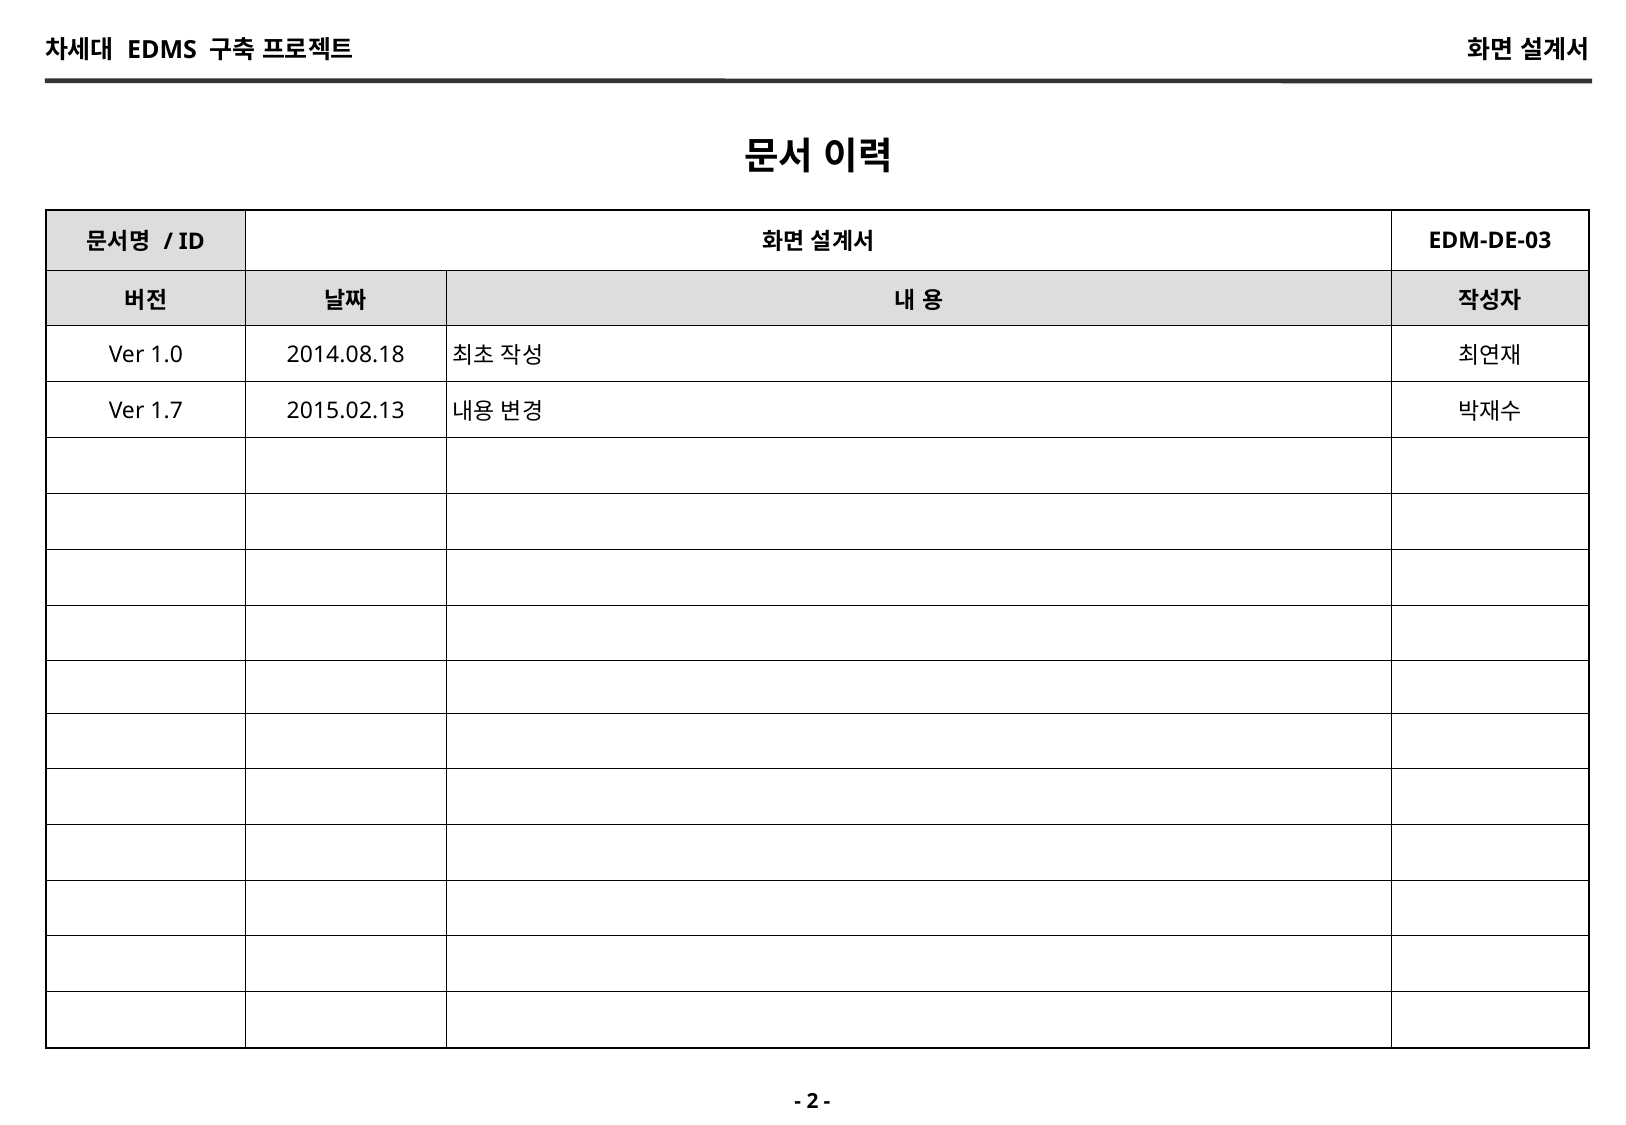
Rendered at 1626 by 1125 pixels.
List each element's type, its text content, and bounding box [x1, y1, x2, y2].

table_cell [47, 606, 245, 660]
table_cell 작성자 [1392, 271, 1588, 325]
table_cell [246, 714, 446, 768]
table_cell [447, 606, 1391, 660]
table_cell [47, 992, 245, 1047]
table_cell 최초 작성 [447, 326, 1391, 381]
table_cell 박재수 [1392, 382, 1588, 437]
table_cell [1392, 769, 1588, 824]
table_cell [1392, 550, 1588, 605]
text_box 문서 이력 [44, 124, 1593, 185]
table_cell [47, 936, 245, 991]
table_cell 날짜 [246, 271, 446, 325]
table_cell [1392, 494, 1588, 549]
table_cell [47, 769, 245, 824]
table_cell [1392, 936, 1588, 991]
table_header EDM-DE-03 [1392, 211, 1588, 270]
table_header 문서명 / ID [47, 211, 245, 270]
table_cell 2015.02.13 [246, 382, 446, 437]
table_cell [1392, 438, 1588, 493]
table_cell [447, 936, 1391, 991]
table_cell [447, 661, 1391, 713]
table_cell [246, 992, 446, 1047]
table_cell [47, 825, 245, 880]
table_cell [447, 881, 1391, 935]
table_cell [447, 438, 1391, 493]
table_cell [447, 494, 1391, 549]
table_cell [47, 661, 245, 713]
table_cell 2014.08.18 [246, 326, 446, 381]
table_cell [447, 992, 1391, 1047]
table_cell [1392, 992, 1588, 1047]
table_cell [1392, 881, 1588, 935]
table_cell [246, 661, 446, 713]
table_cell [246, 936, 446, 991]
table_cell 최연재 [1392, 326, 1588, 381]
table_cell [47, 550, 245, 605]
table_cell [1392, 825, 1588, 880]
table_cell Ver 1.0 [47, 326, 245, 381]
table_cell [246, 881, 446, 935]
table_cell [246, 494, 446, 549]
table_cell [47, 438, 245, 493]
table_cell [246, 606, 446, 660]
table_cell 내 용 [447, 271, 1391, 325]
table_cell [447, 550, 1391, 605]
table_cell [447, 825, 1391, 880]
table_cell [246, 769, 446, 824]
table_cell [1392, 714, 1588, 768]
table_cell [246, 825, 446, 880]
table_cell [1392, 606, 1588, 660]
table_cell [246, 438, 446, 493]
table_cell [447, 769, 1391, 824]
table_header 화면 설계서 [246, 211, 1391, 270]
table_cell 내용 변경 [447, 382, 1391, 437]
table_cell [246, 550, 446, 605]
table_cell [1392, 661, 1588, 713]
table_cell [447, 714, 1391, 768]
table_cell [47, 494, 245, 549]
table_cell Ver 1.7 [47, 382, 245, 437]
table_cell [47, 714, 245, 768]
table_cell [47, 881, 245, 935]
table_cell 버전 [47, 271, 245, 325]
